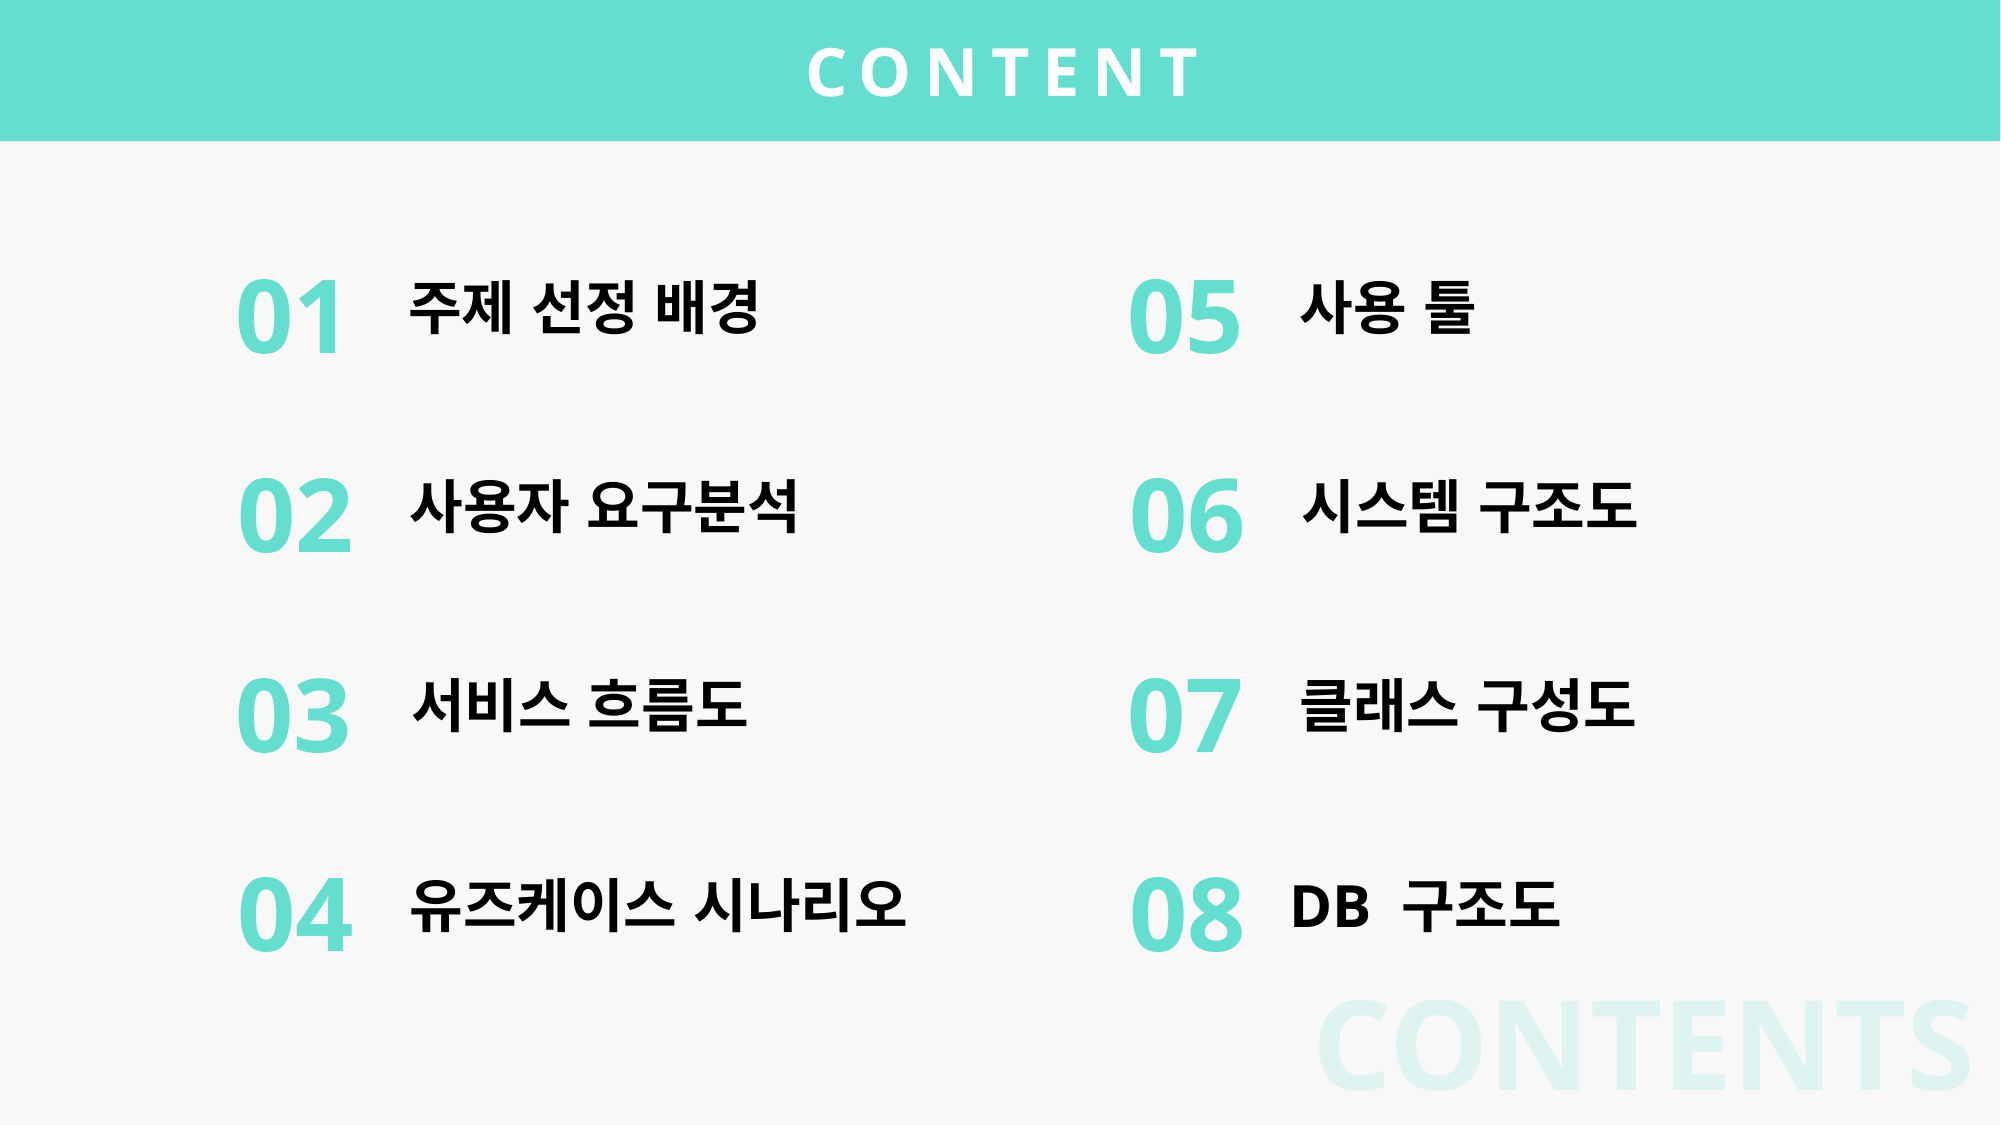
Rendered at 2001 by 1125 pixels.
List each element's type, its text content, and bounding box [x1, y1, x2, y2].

text_box [0, 0, 2000, 142]
text_box CONTENTS [1297, 958, 2000, 1124]
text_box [1112, 241, 1804, 982]
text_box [221, 241, 998, 982]
text_box CONTENT [784, 22, 1220, 118]
